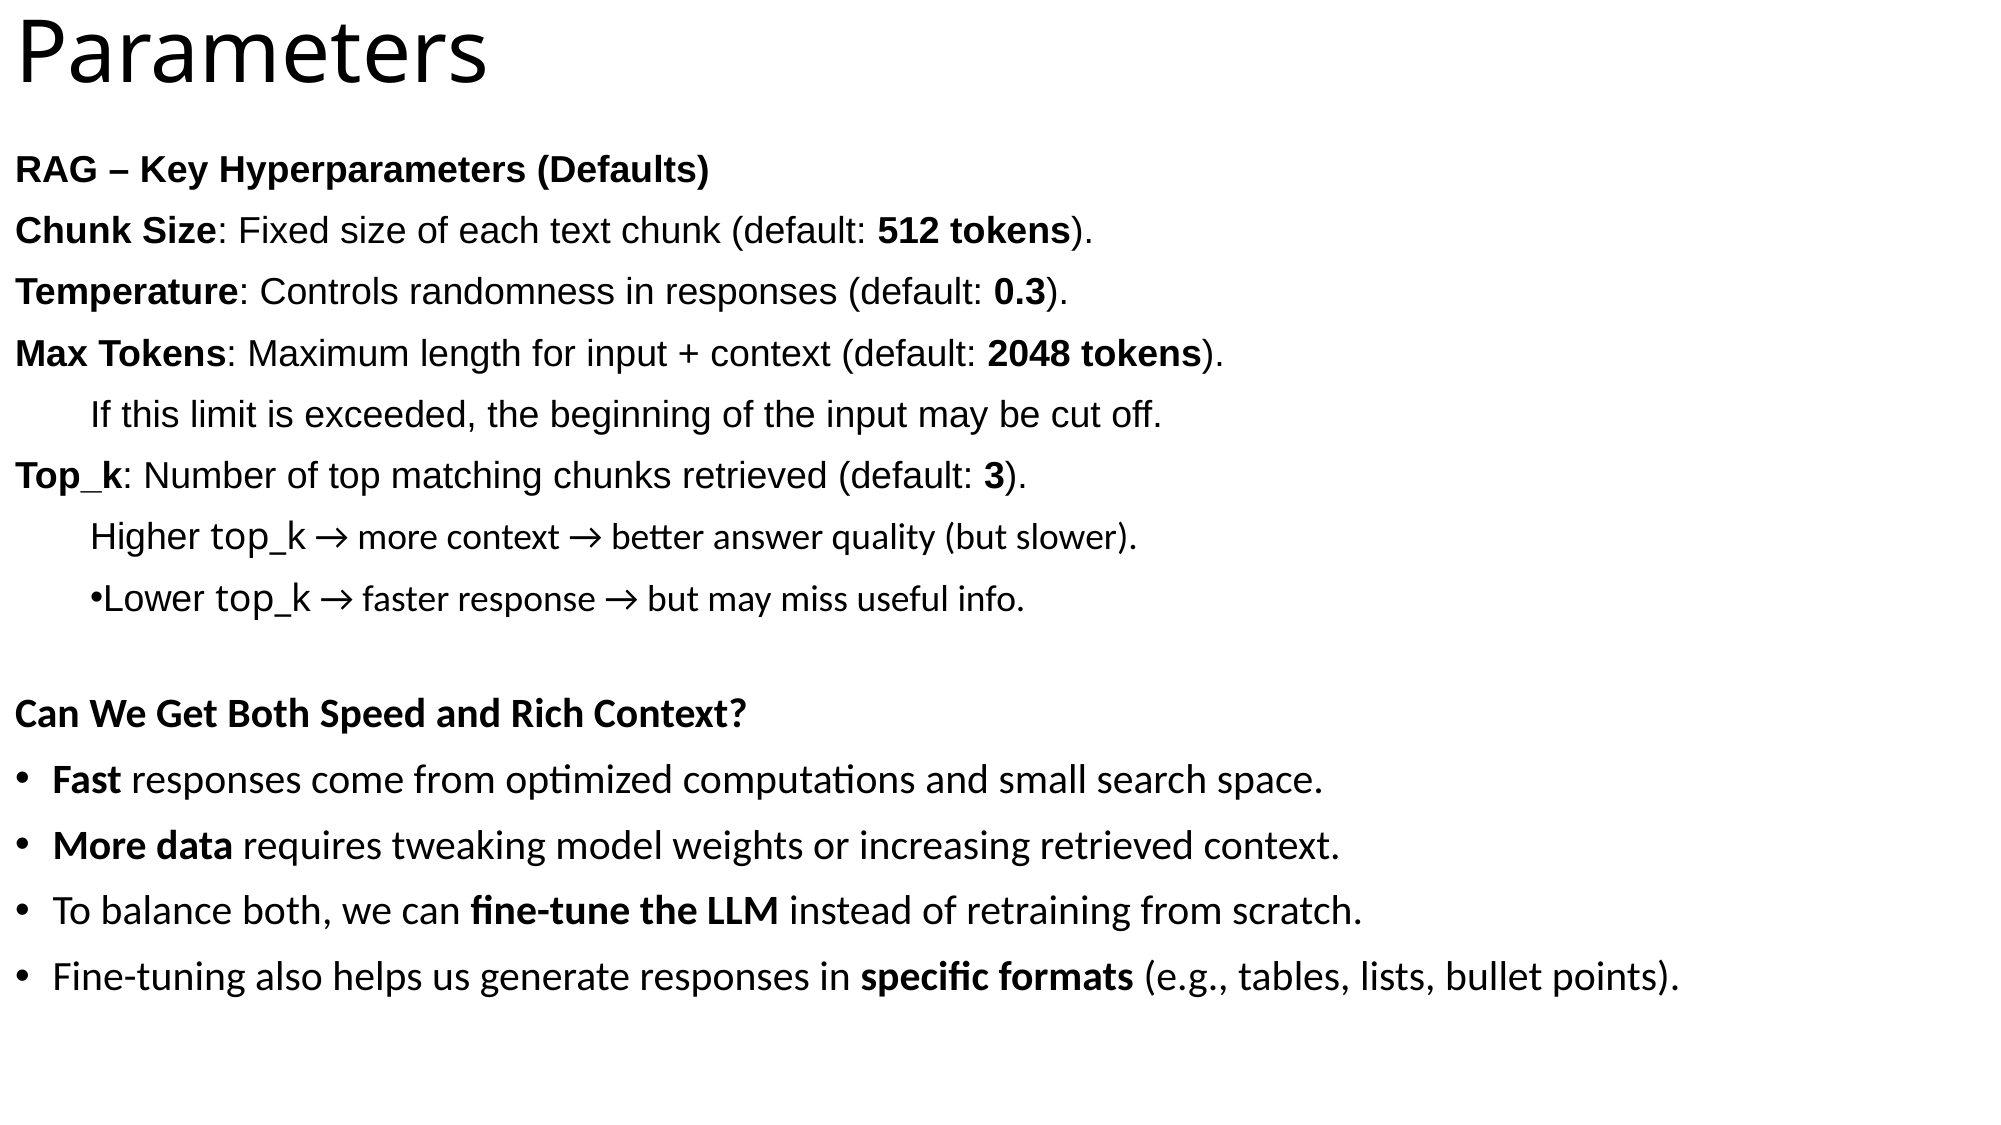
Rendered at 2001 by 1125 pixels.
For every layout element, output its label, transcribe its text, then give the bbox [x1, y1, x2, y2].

title Parameters [0, 0, 2000, 110]
text_box RAG – Key Hyperparameters (Defaults) Chunk Size: Fixed size of each text chunk (default: 512 tokens). Temperature: Controls randomness in responses (default: 0.3). Max Tokens: Maximum length for input + context (default: 2048 tokens). If this limit is exceeded, the beginning of the input may be cut off. Top_k: Number of top matching chunks retrieved (default: 3). Higher top_k → more context → better answer quality (but slower). Lower top_k → faster response → but may miss useful info. [0, 142, 1272, 1125]
list Can We Get Both Speed and Rich Context? Fast responses come from optimized computations and small search space. More data requires tweaking model weights or increasing retrieved context. To balance both, we can fine-tune the LLM instead of retraining from scratch. Fine-tuning also helps us generate responses in specific formats (e.g., tables, lists, bullet points). [1272, 683, 2000, 1125]
